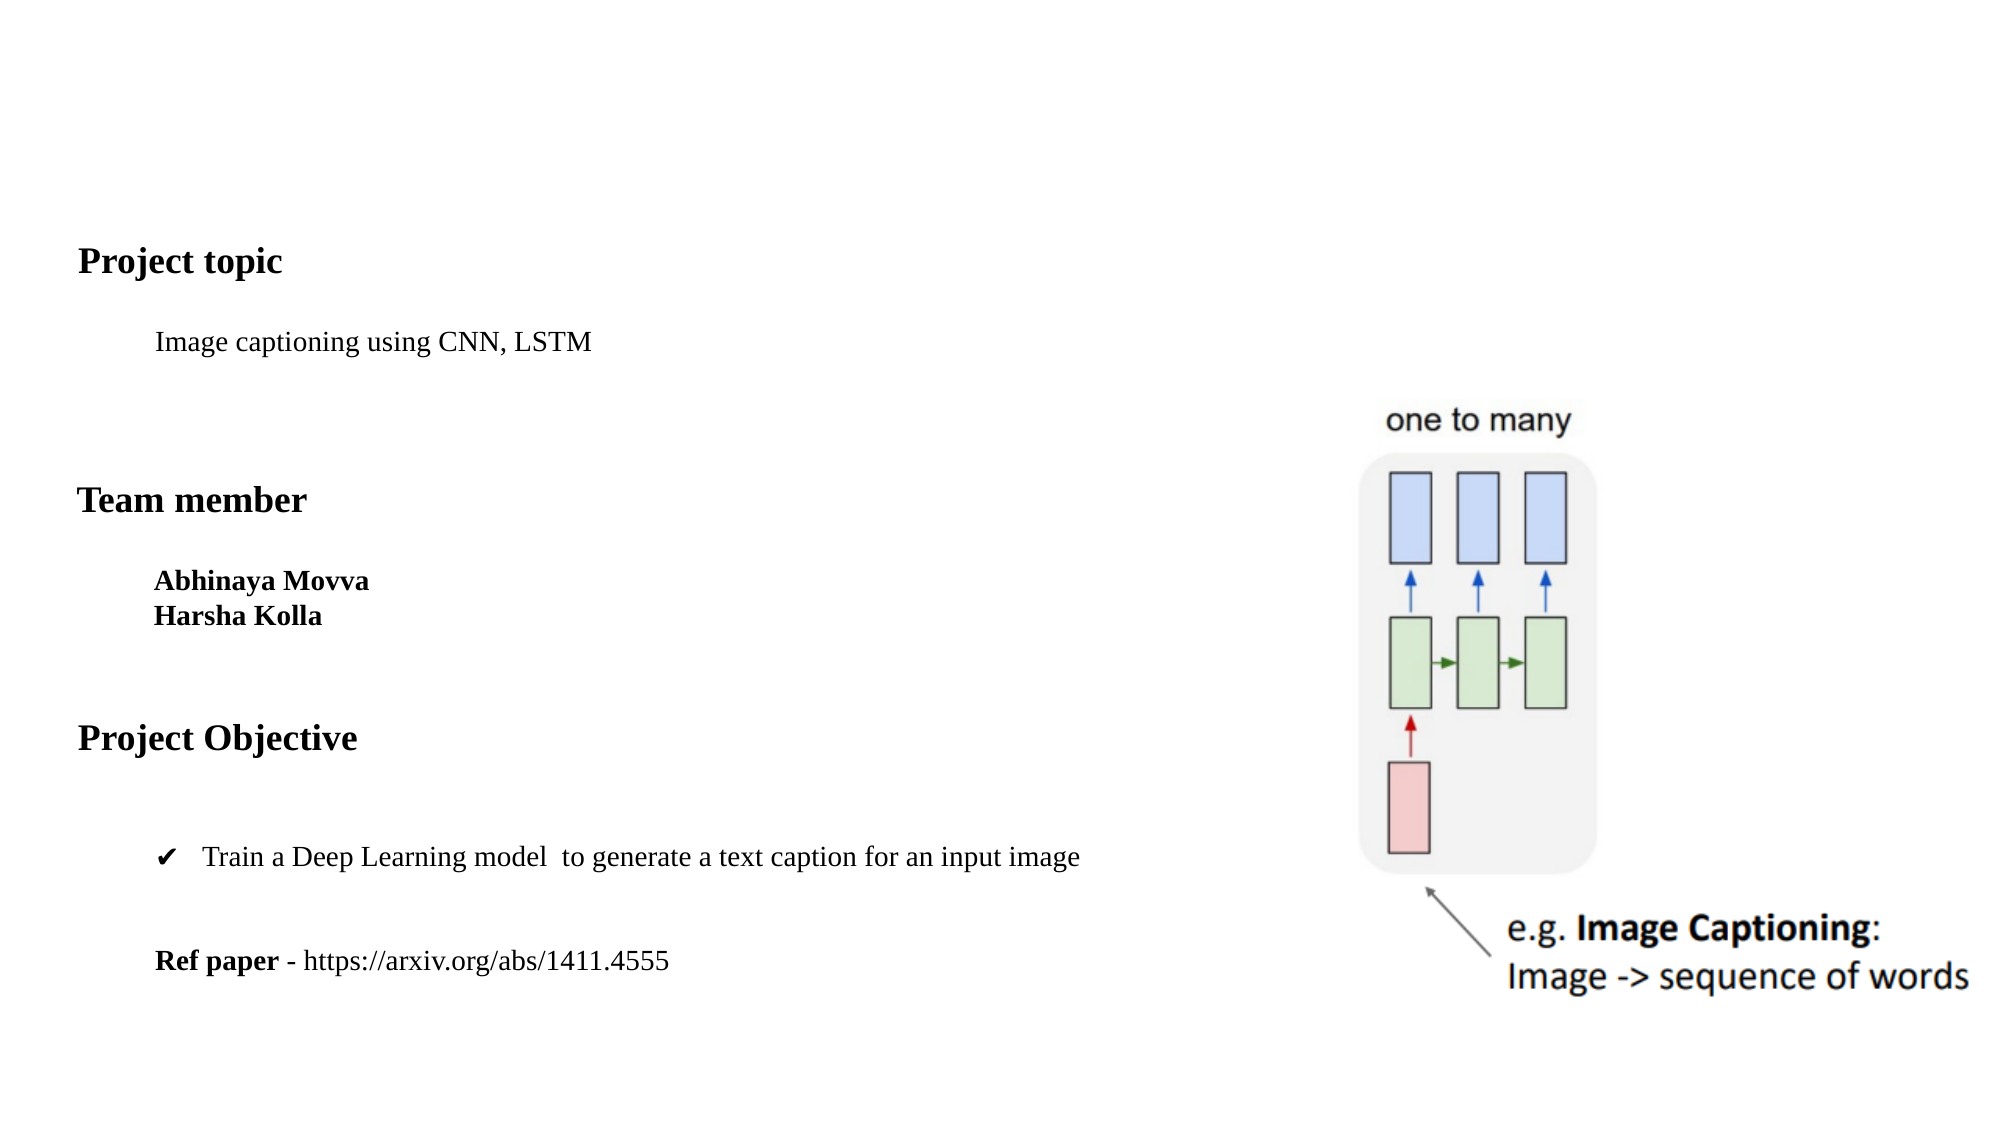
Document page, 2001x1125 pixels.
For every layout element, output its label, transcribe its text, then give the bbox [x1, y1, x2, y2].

text_box Abhinaya Movva Harsha Kolla [138, 553, 1106, 639]
text_box Project topic [63, 228, 416, 289]
picture [1330, 375, 2000, 1039]
text_box Train a Deep Learning model to generate a text caption for an input image Ref paper - https://arxiv.org/abs/1411.4555 [140, 811, 1153, 985]
text_box Team member [61, 467, 414, 528]
text_box Project Objective [63, 705, 721, 766]
text_box Image captioning using CNN, LSTM [140, 315, 1107, 366]
